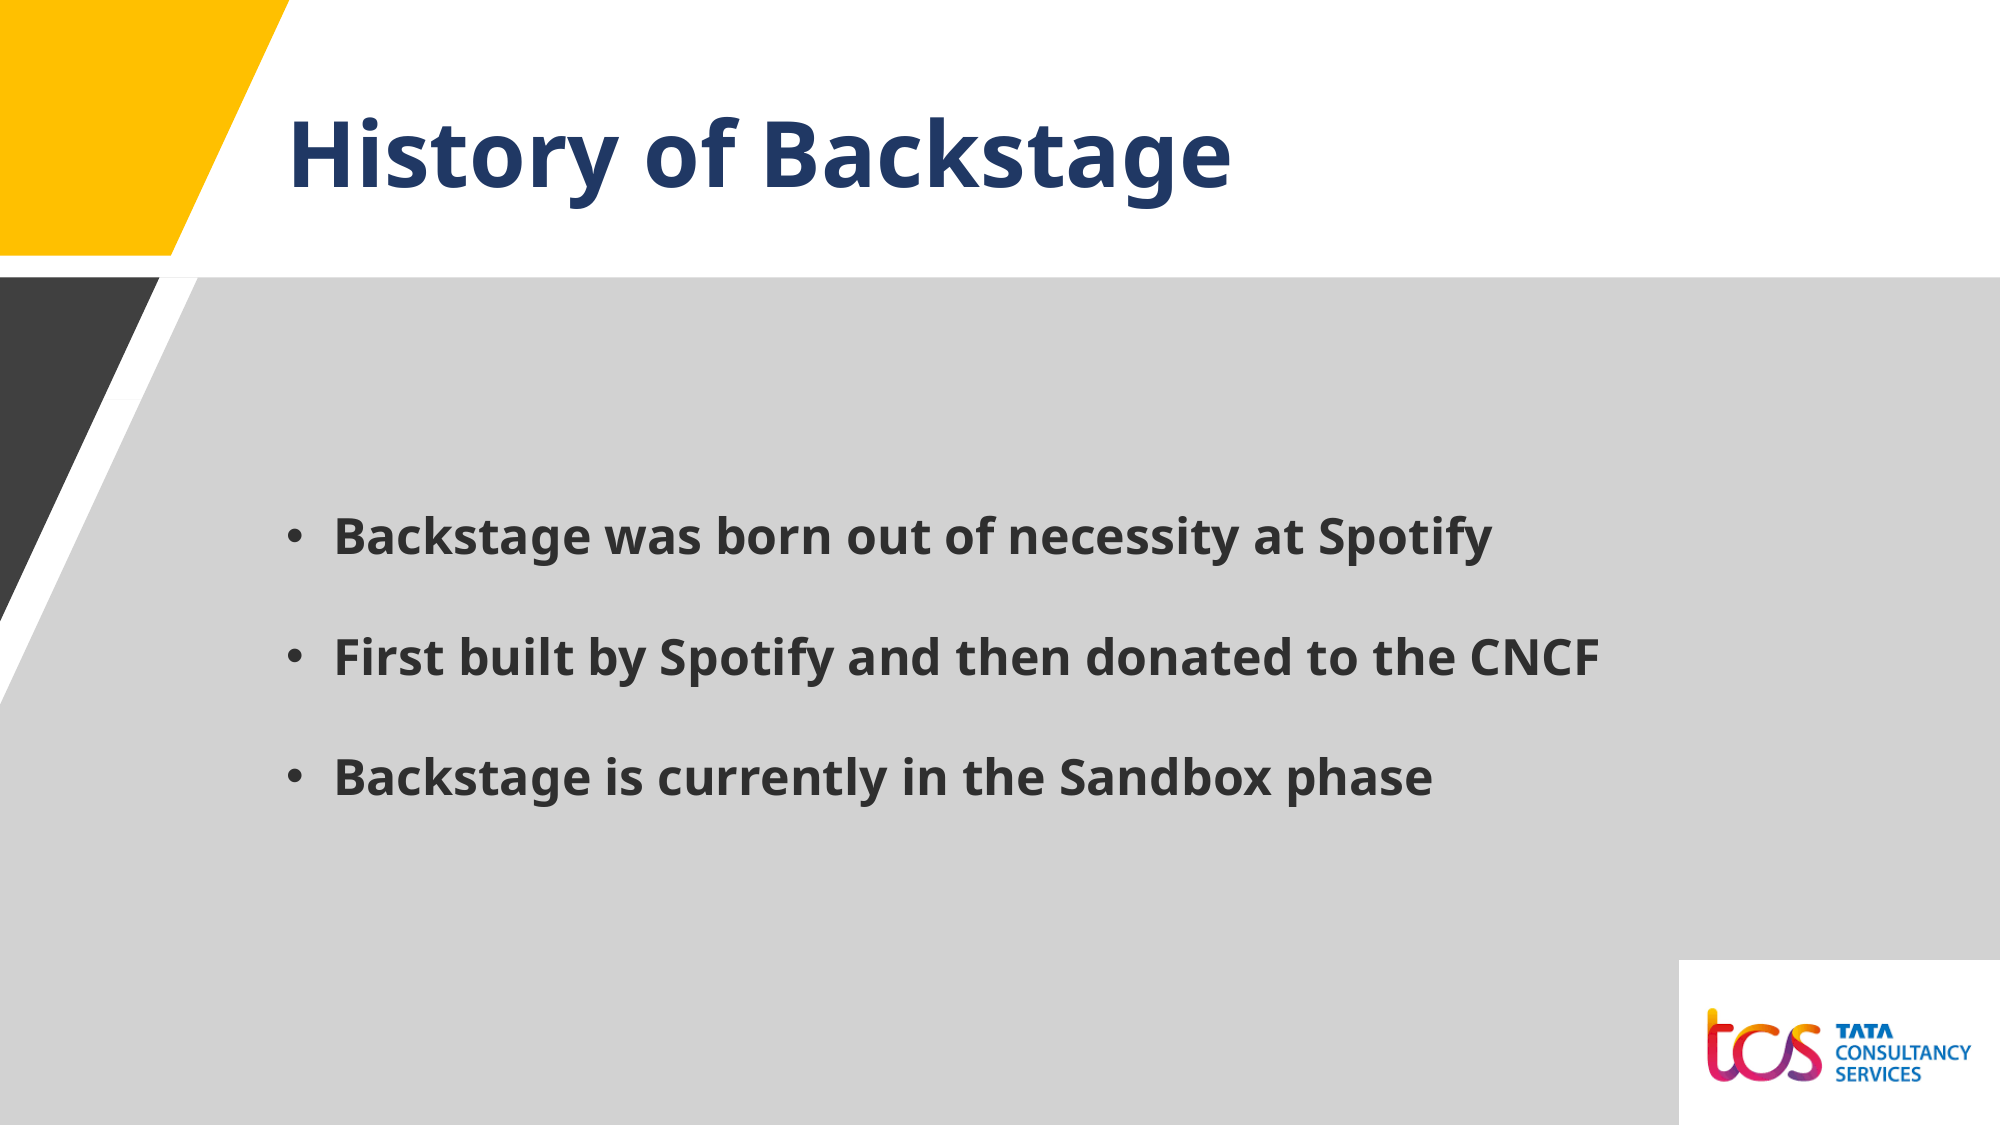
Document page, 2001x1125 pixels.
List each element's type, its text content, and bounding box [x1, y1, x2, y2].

picture [1679, 960, 2000, 1125]
text_box [0, 276, 162, 622]
text_box [271, 412, 1808, 938]
text_box Backstage was born out of necessity at Spotify First built by Spotify and then donated to the CNCF Backstage is currently in the Sandbox phase [271, 430, 1710, 921]
text_box [0, 276, 2000, 1125]
text_box History of Backstage [271, 59, 1931, 255]
text_box [0, 0, 291, 257]
